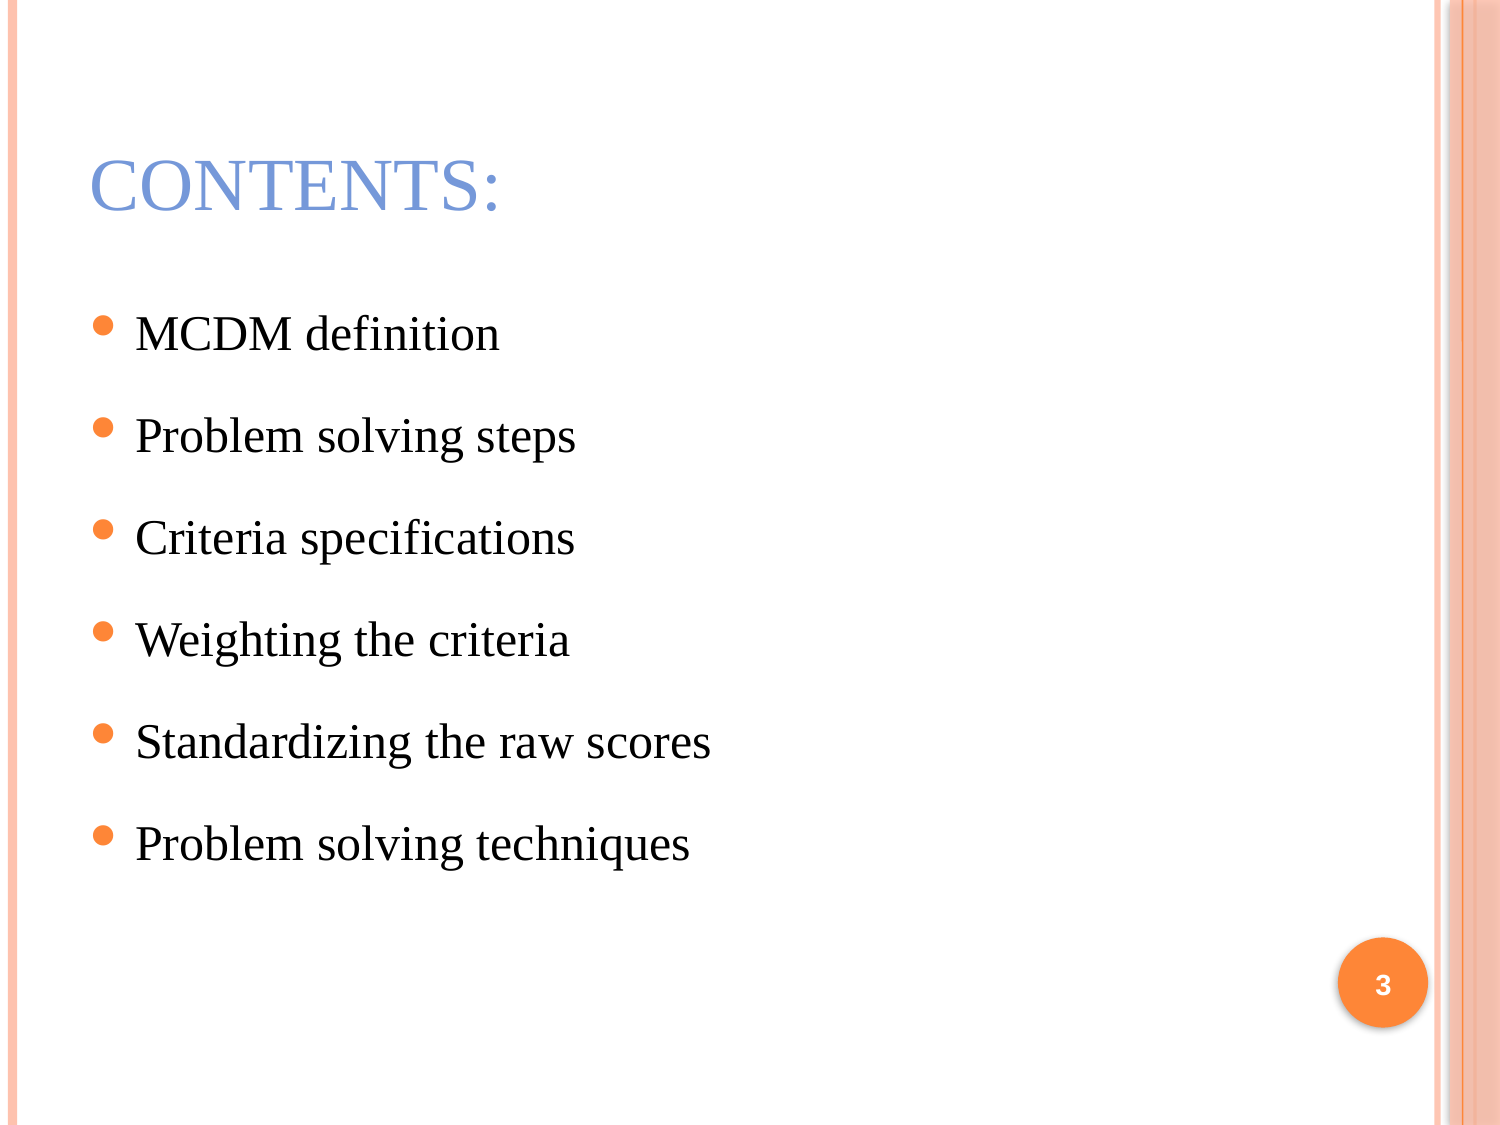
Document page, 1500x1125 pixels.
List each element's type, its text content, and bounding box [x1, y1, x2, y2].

title CONTENTS: [75, 45, 1300, 233]
slide_number 3 [1333, 940, 1434, 1026]
list MCDM definition Problem solving steps Criteria specifications Weighting the criteria Standardizing the raw scores Problem solving techniques [75, 262, 1300, 1062]
